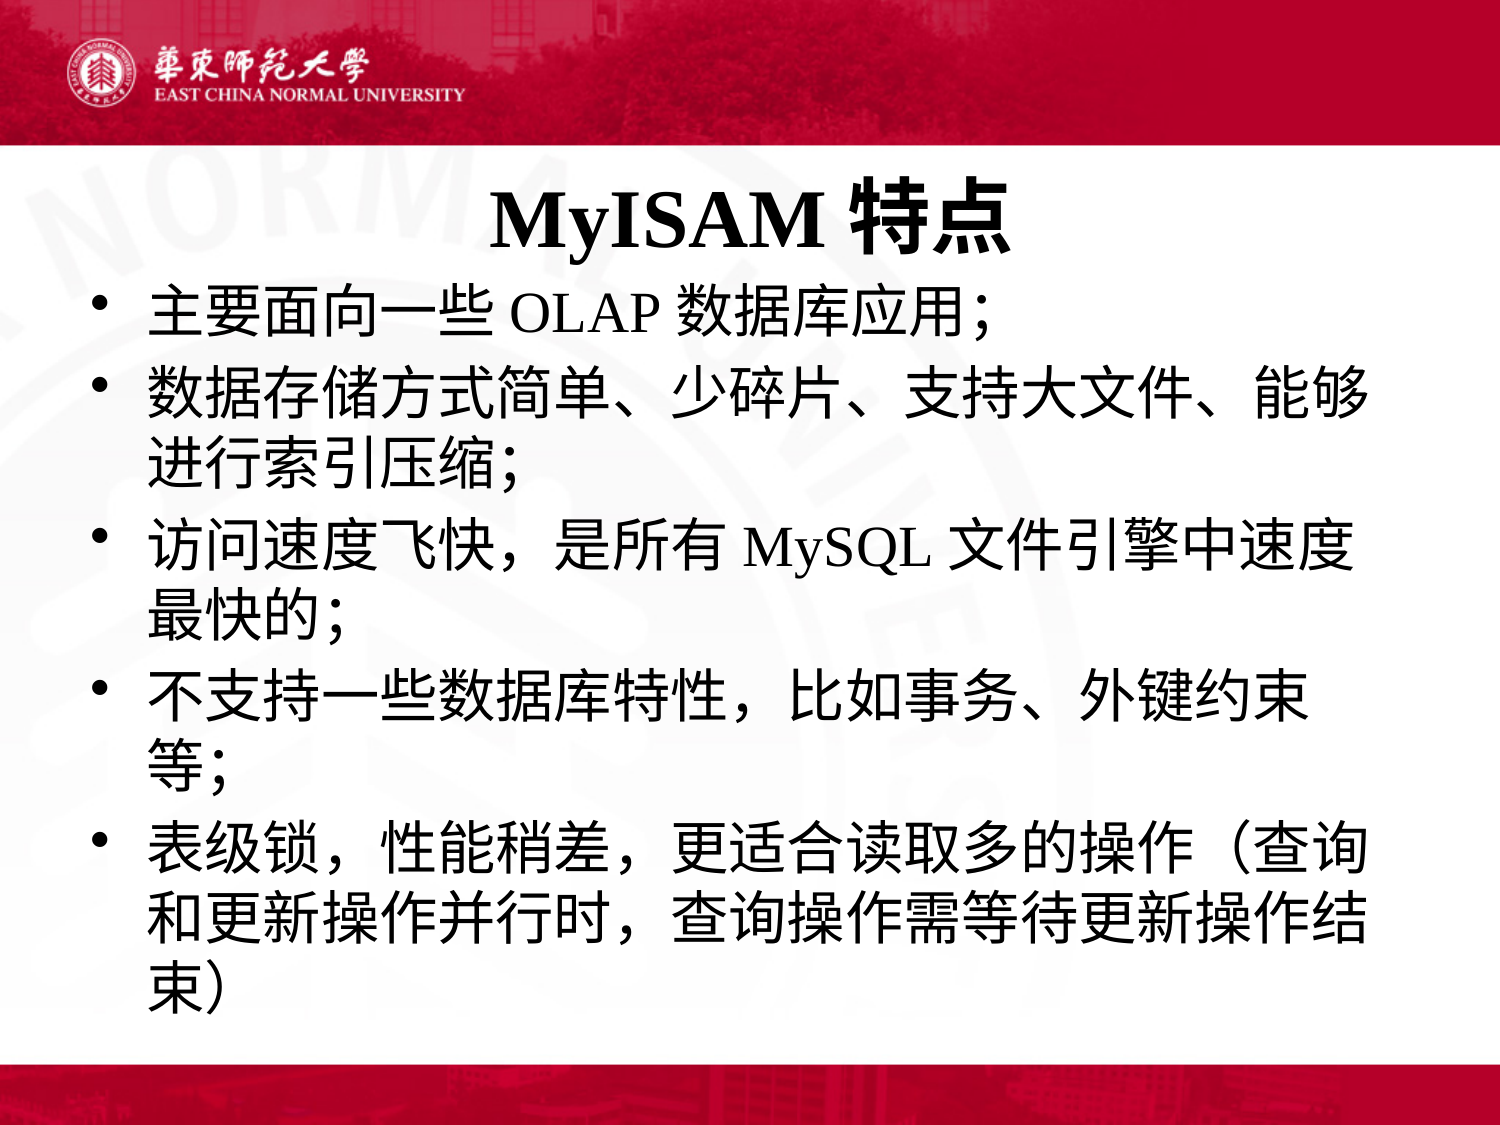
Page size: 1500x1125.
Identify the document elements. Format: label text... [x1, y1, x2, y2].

picture [0, 0, 1500, 1125]
title MyISAM特点 [76, 160, 1427, 268]
list 主要面向一些OLAP数据库应用； 数据存储方式简单、少碎片、支持大文件、能够进行索引压缩； 访问速度飞快，是所有MySQL文件引擎中速度最快的； 不支持一些数据库特性，比如事务、外键约束等； 表级锁，性能稍差，更适合读取多的操作（查询和更新操作并行时，查询操作需等待更新操作结束） [75, 267, 1425, 1005]
